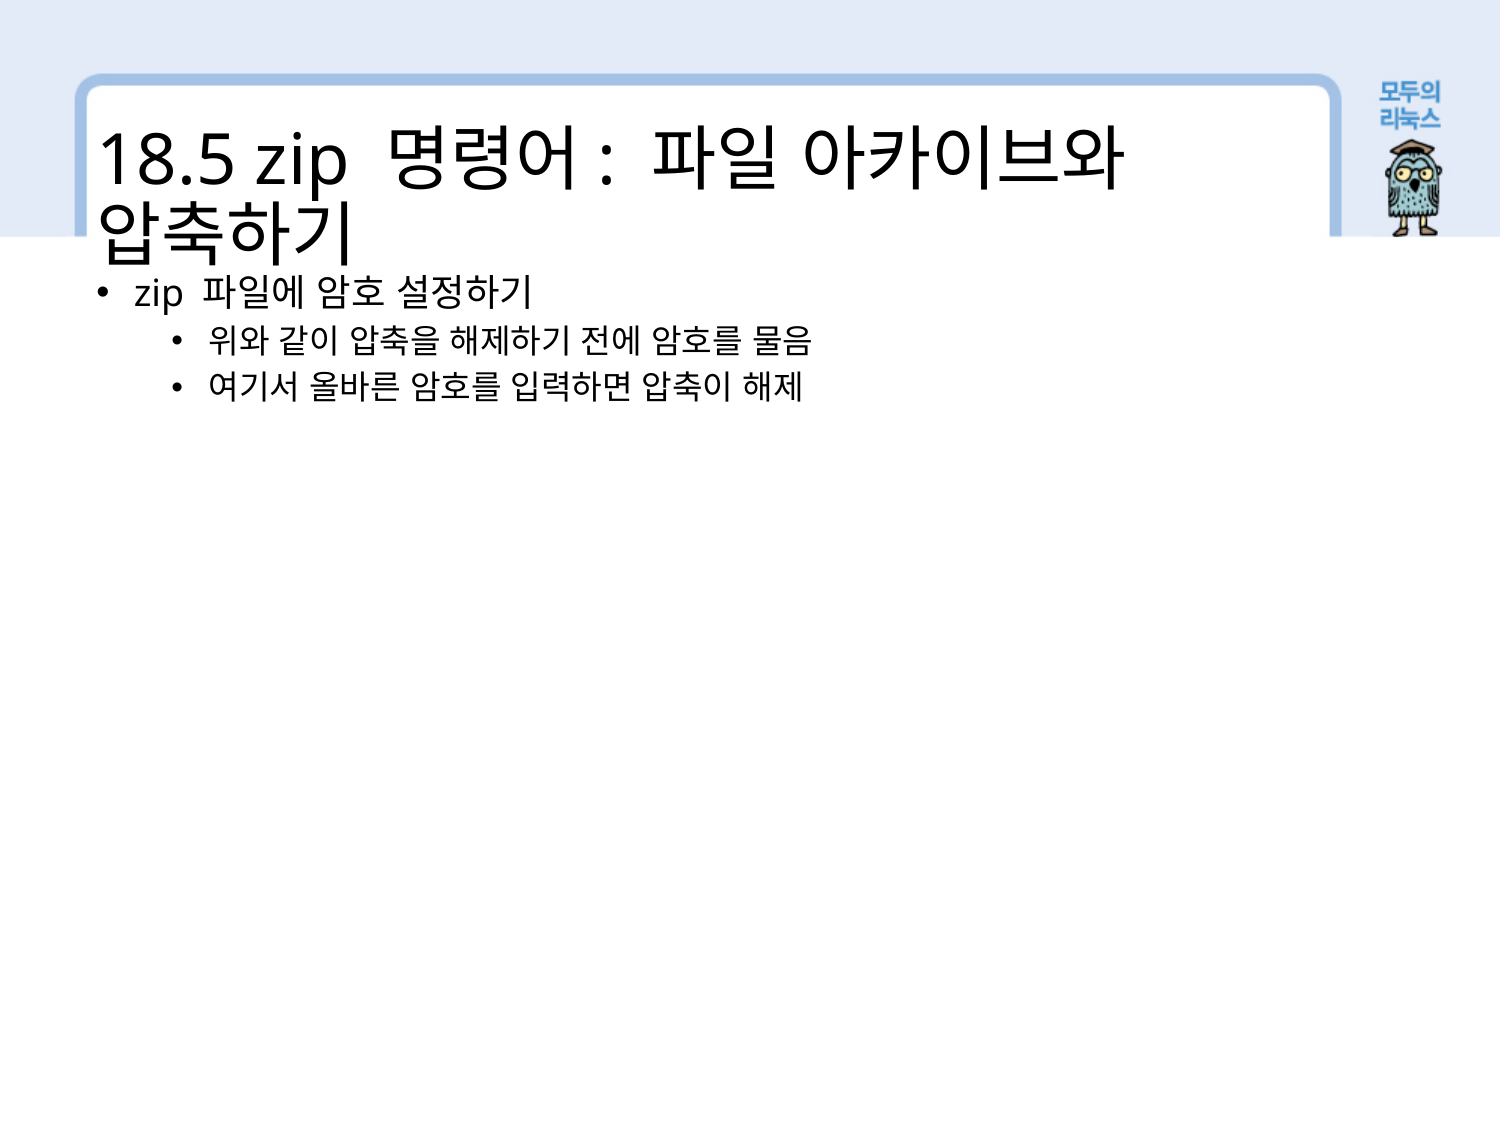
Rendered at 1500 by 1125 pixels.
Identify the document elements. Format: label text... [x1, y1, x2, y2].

text_box 18.5 zip 명령어: 파일 아카이브와 압축하기 [81, 115, 1335, 221]
text_box zip 파일에 암호 설정하기 위와 같이 압축을 해제하기 전에 암호를 물음 여기서 올바른 암호를 입력하면 압축이 해제 [81, 266, 1324, 1024]
picture [0, 0, 1500, 1125]
